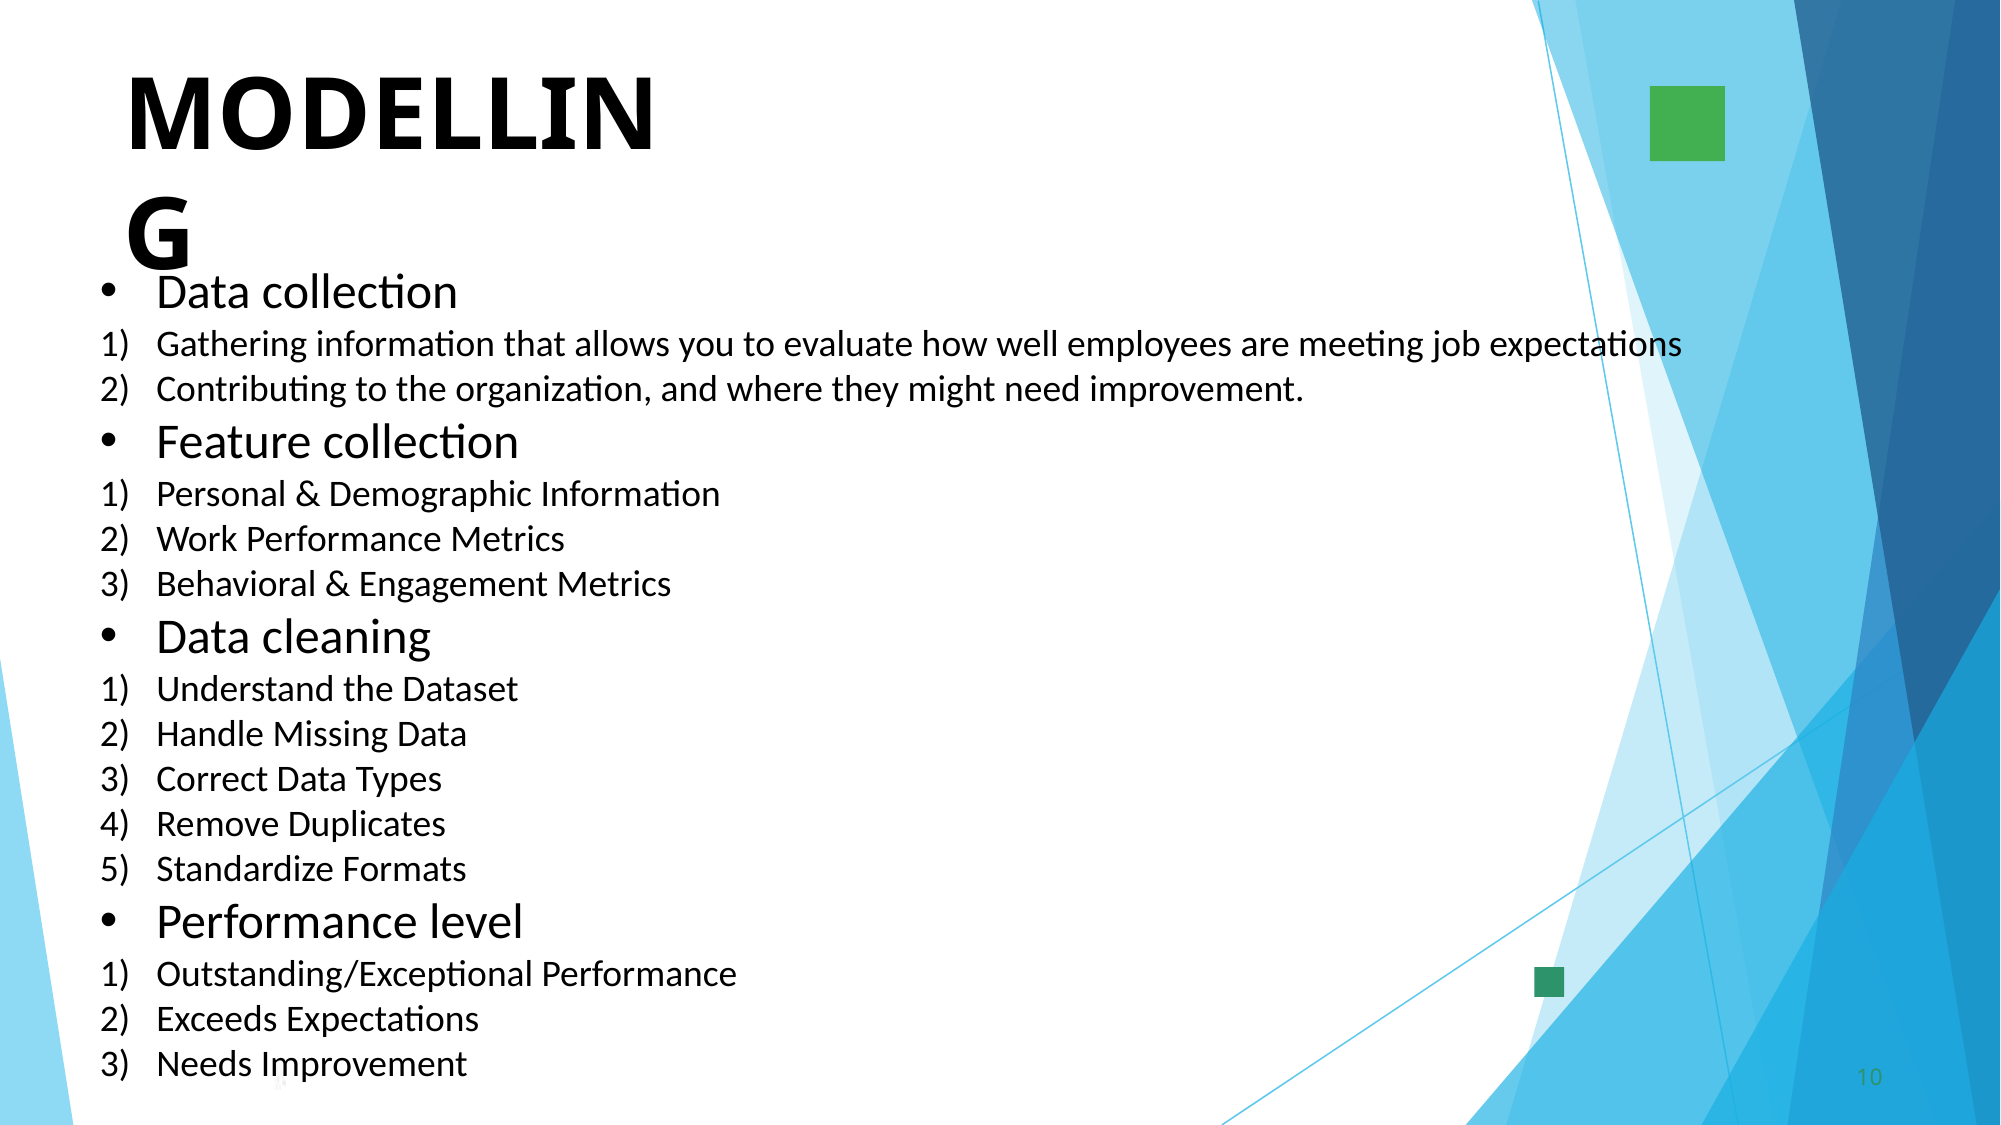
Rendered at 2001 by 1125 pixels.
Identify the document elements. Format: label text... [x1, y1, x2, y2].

text_box [1649, 86, 1725, 162]
text_box MODELLING [121, 47, 664, 258]
list Data collection Gathering information that allows you to evaluate how well employees are meeting job expectations Contributing to the organization, and where they might need improvement. Feature collection Personal & Demographic Information Work Performance Metrics Behavioral & Engagement Metrics Data cleaning Understand the Dataset Handle Missing Data Correct Data Types Remove Duplicates Standardize Formats Performance level Outstanding/Exceptional Performance Exceeds Expectations Needs Improvement [99, 258, 1900, 1125]
picture [273, 1060, 287, 1091]
